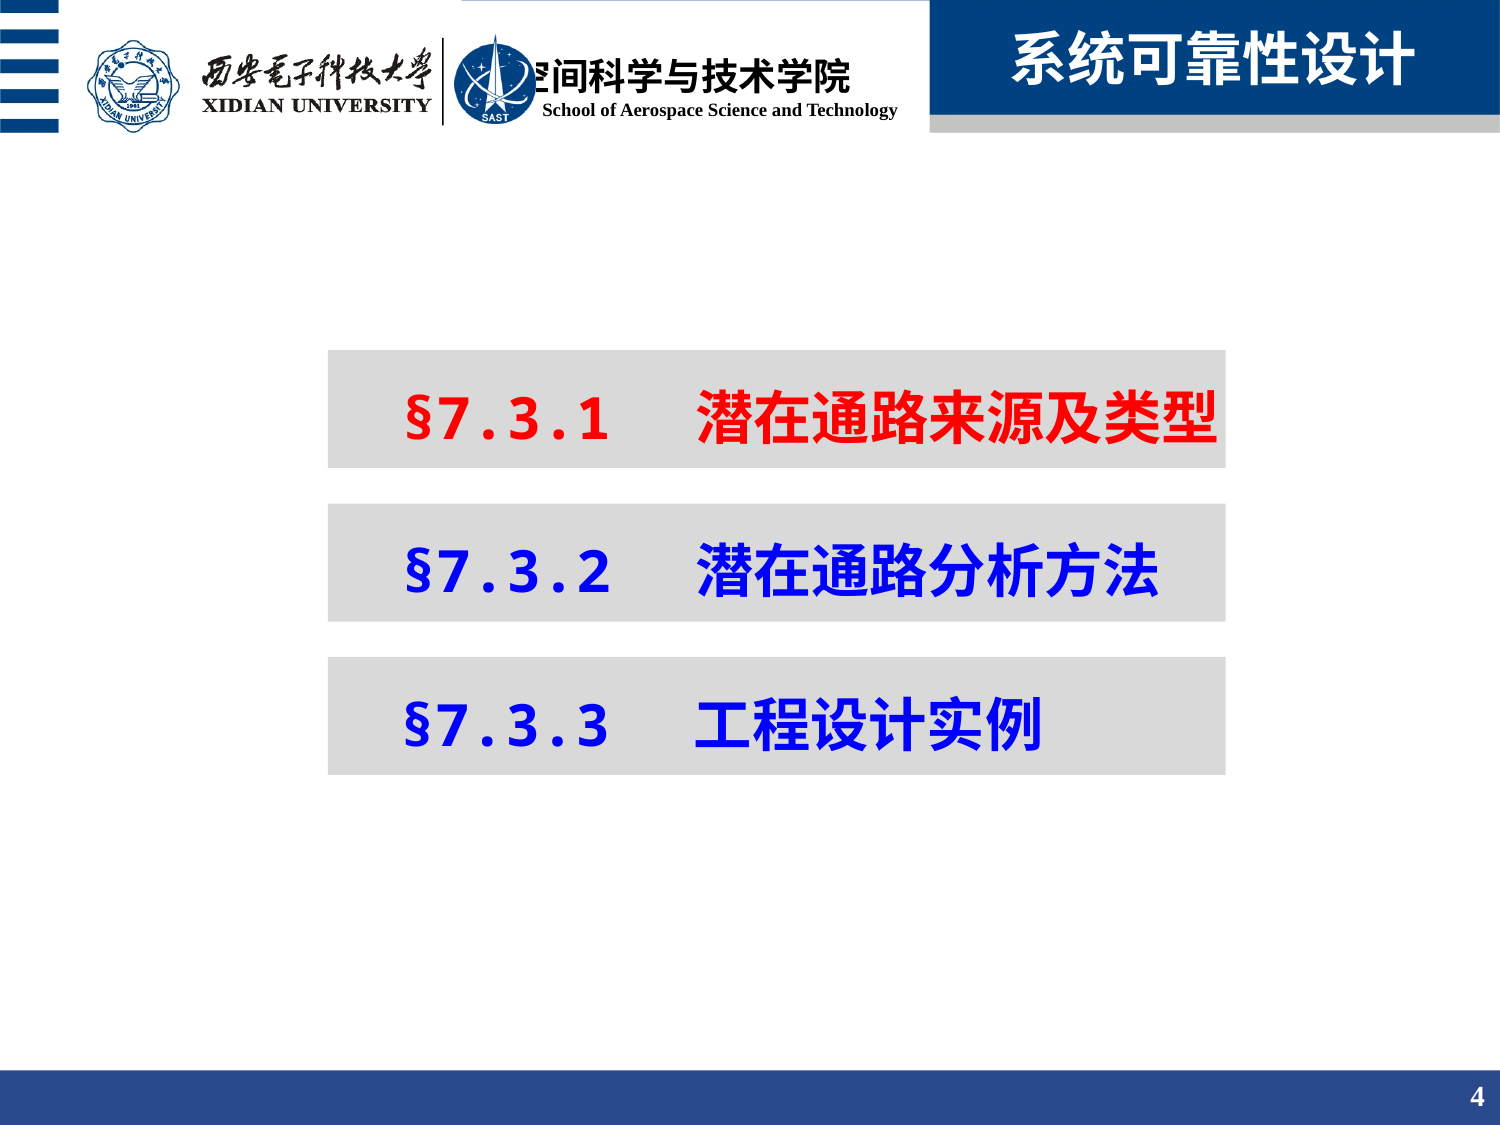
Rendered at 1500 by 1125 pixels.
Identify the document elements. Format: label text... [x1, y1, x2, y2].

text_box [326, 501, 1228, 624]
text_box [326, 655, 1228, 777]
text_box 系统可靠性设计 [927, 0, 1500, 114]
picture [0, 0, 1500, 1070]
text_box §7.3.3 工程设计实例 [385, 680, 1059, 766]
text_box §7.3.2 潜在通路分析方法 [386, 527, 1176, 612]
text_box [326, 348, 1228, 470]
text_box §7.3.1 潜在通路来源及类型 [386, 373, 1235, 459]
